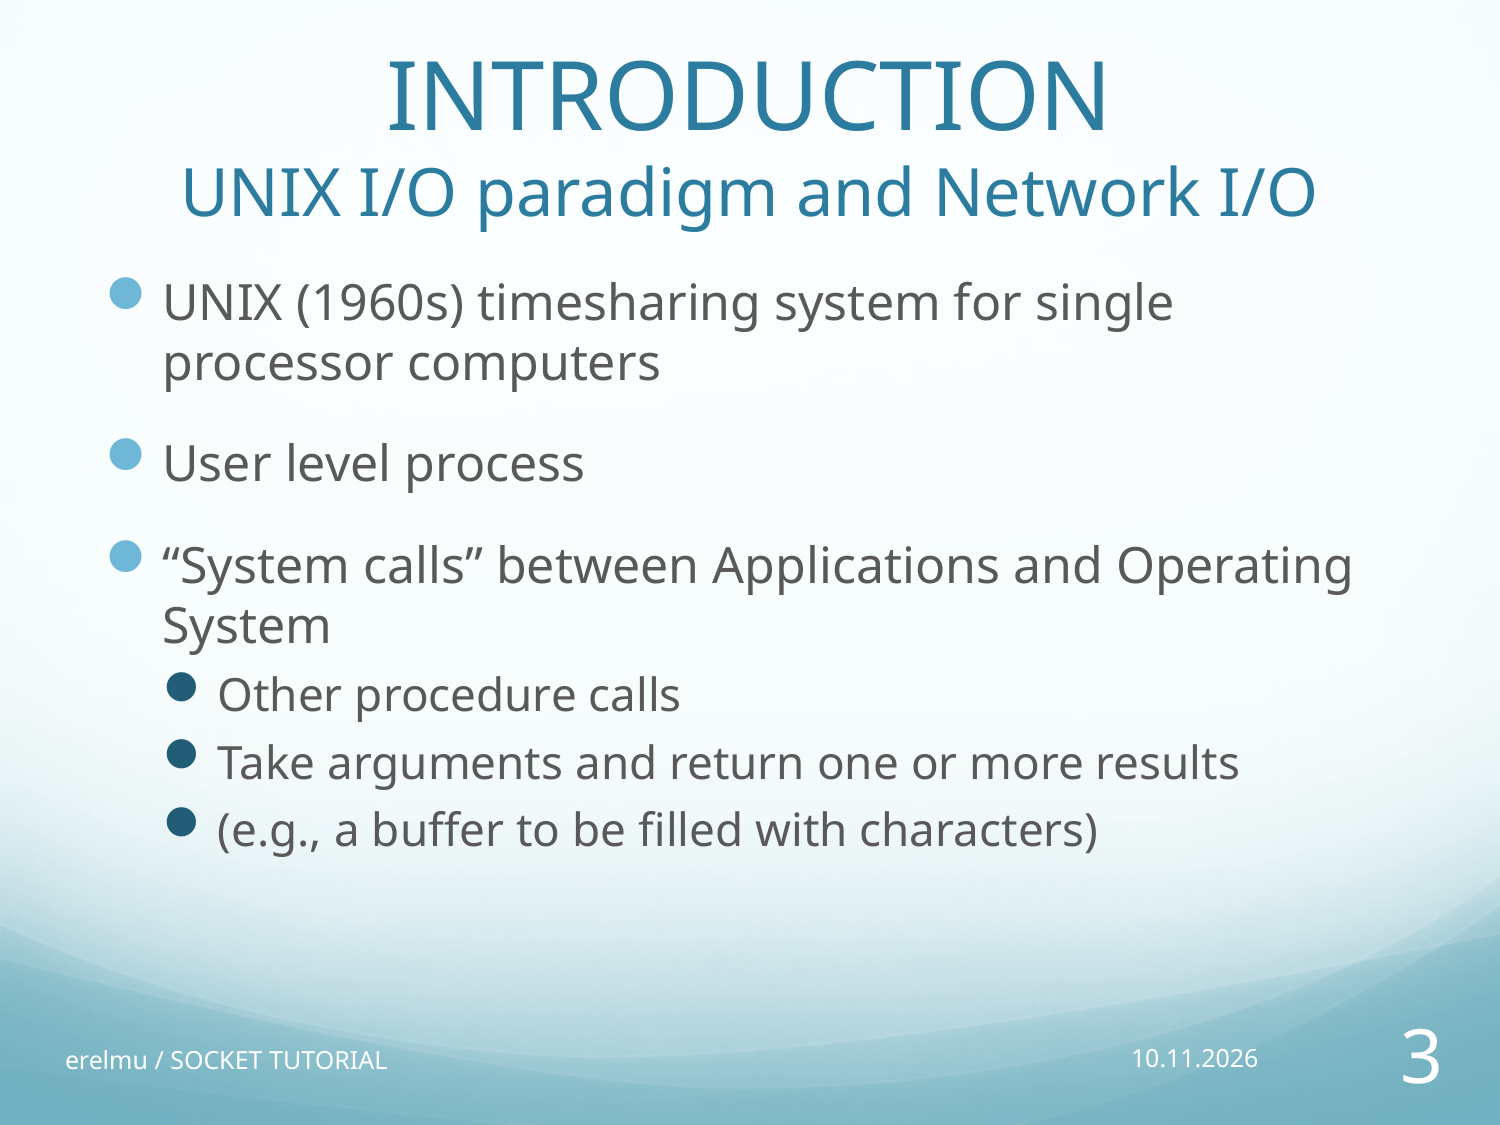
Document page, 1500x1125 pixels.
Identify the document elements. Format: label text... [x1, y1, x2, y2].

slide_number 3 [1295, 1029, 1459, 1090]
footer erelmu / SOCKET TUTORIAL [43, 1029, 838, 1090]
title INTRODUCTION UNIX I/O paradigm and Network I/O [90, 17, 1410, 237]
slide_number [923, 1029, 1274, 1090]
list UNIX (1960s) timesharing system for single processor computers User level process “System calls” between Applications and Operating System Other procedure calls Take arguments and return one or more results (e.g., a buffer to be filled with characters) [90, 262, 1410, 975]
